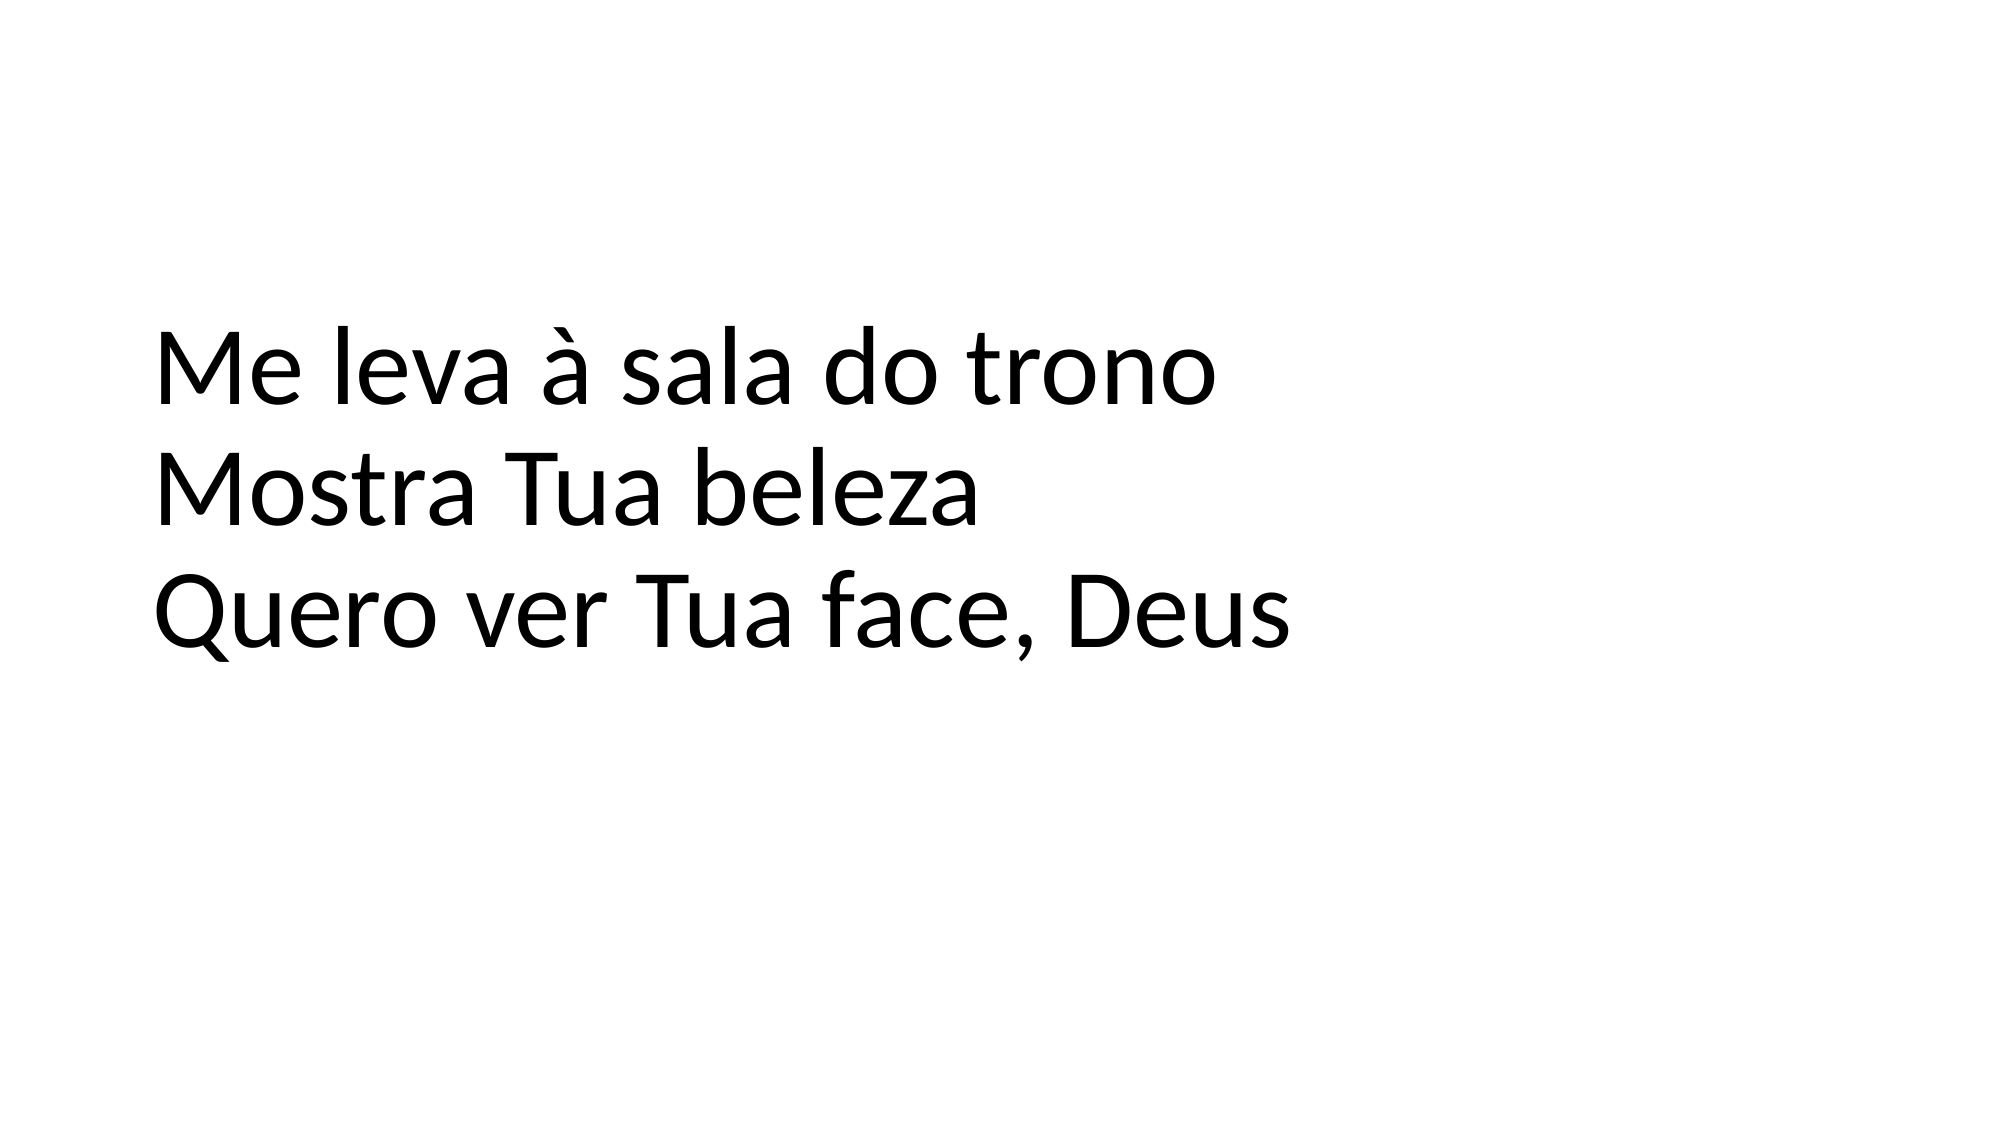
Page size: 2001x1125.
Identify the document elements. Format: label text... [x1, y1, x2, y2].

list Me leva à sala do trono Mostra Tua beleza Quero ver Tua face, Deus [137, 299, 1863, 1014]
